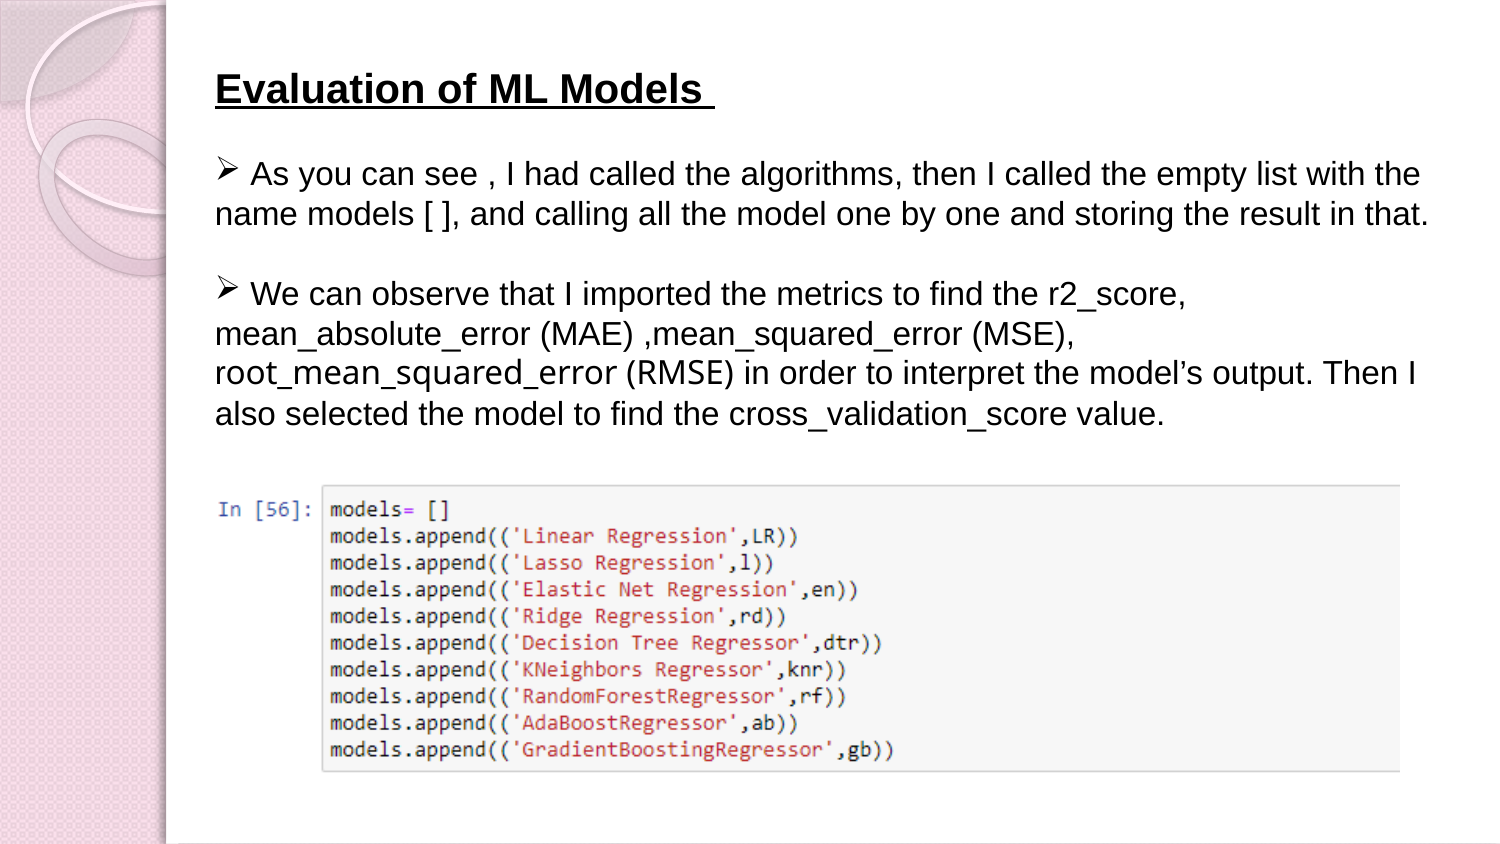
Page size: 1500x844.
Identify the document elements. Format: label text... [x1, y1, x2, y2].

text_box Evaluation of ML Models As you can see , I had called the algorithms, then I called the empty list with the name models [ ], and calling all the model one by one and storing the result in that. We can observe that I imported the metrics to find the r2_score, mean_absolute_error (MAE) ,mean_squared_error (MSE), root_mean_squared_error (RMSE) in order to interpret the model’s output. Then I also selected the model to find the cross_validation_score value. [199, 54, 1463, 439]
picture [199, 471, 1401, 785]
